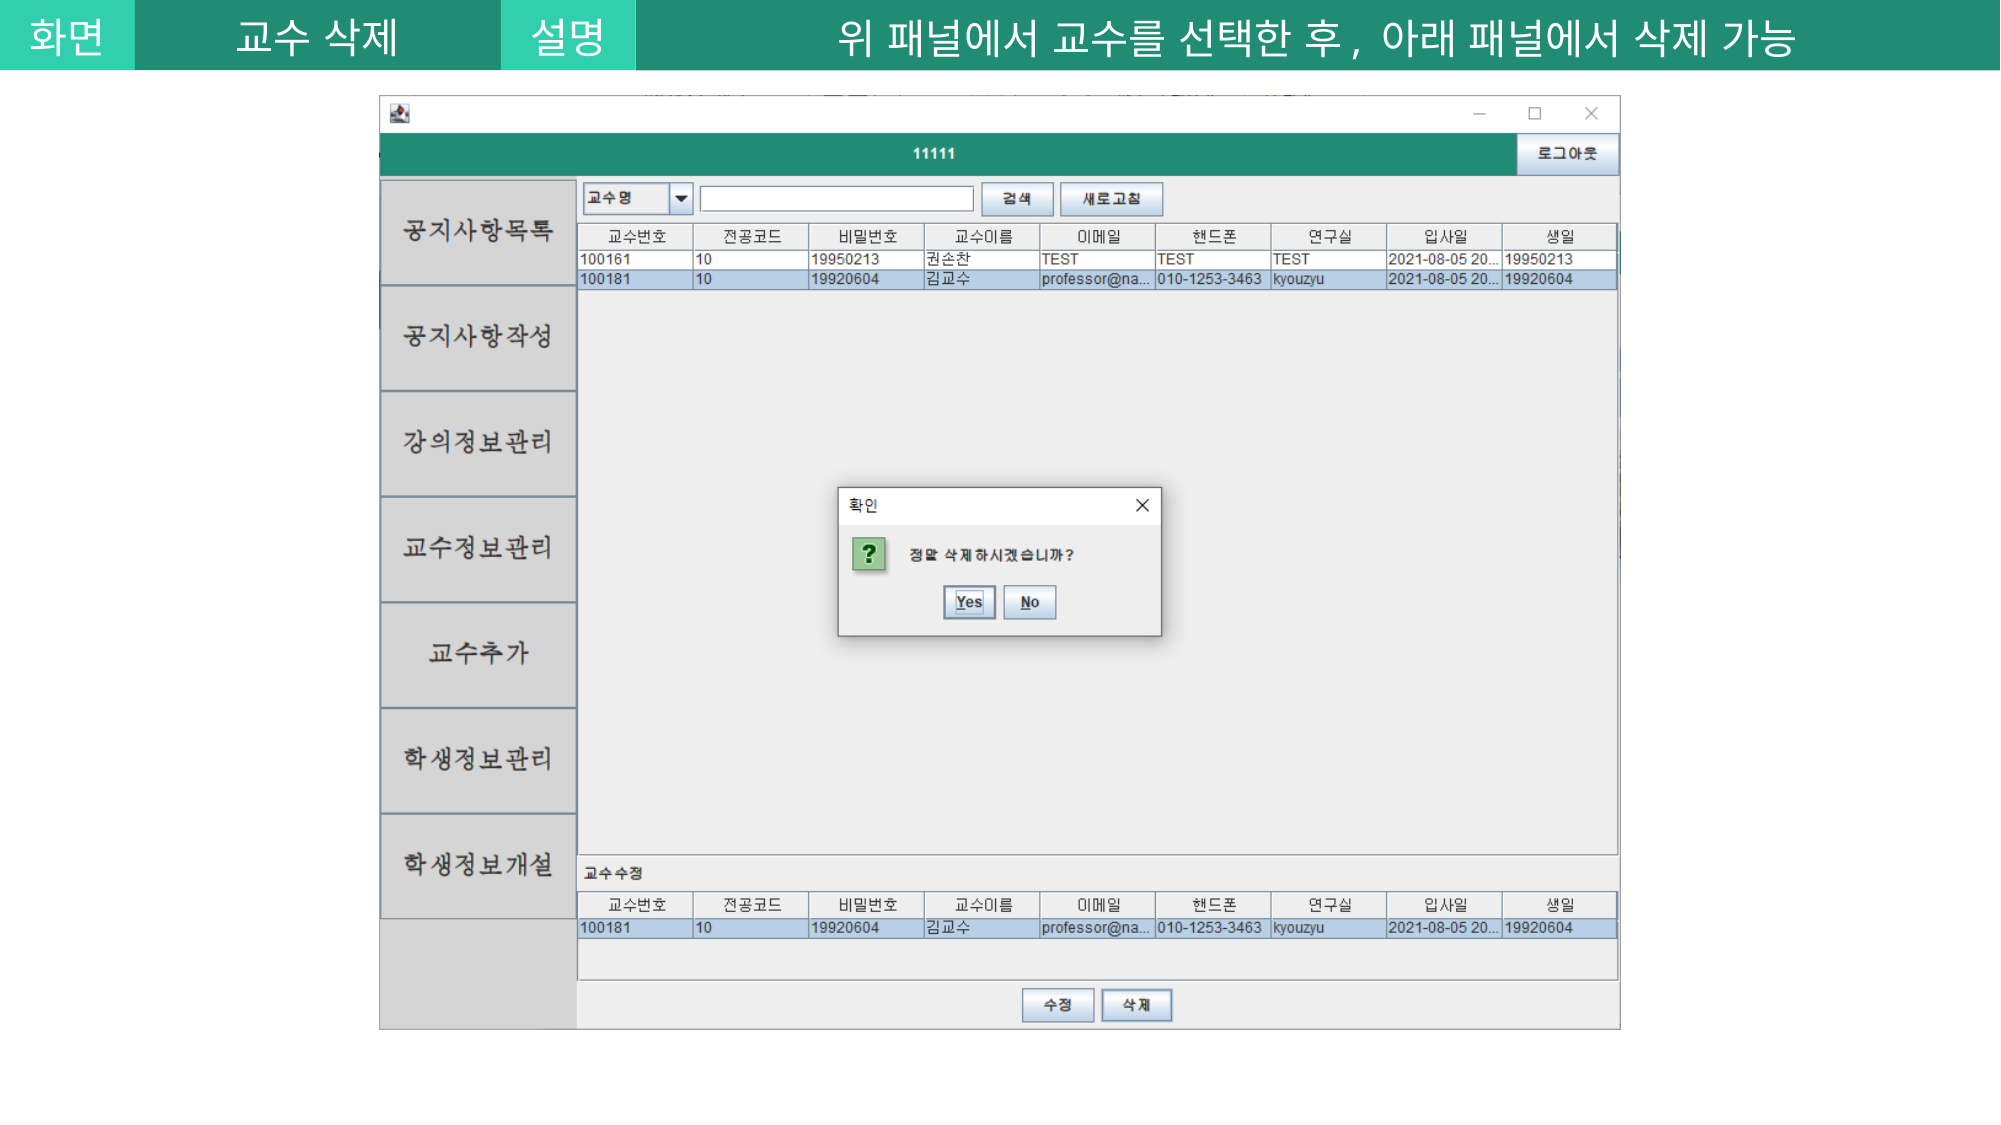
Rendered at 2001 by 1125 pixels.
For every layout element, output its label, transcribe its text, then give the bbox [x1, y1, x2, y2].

text_box 교수 삭제 [134, 0, 500, 71]
text_box 설명 [500, 0, 635, 71]
subtitle 화면 [0, 0, 134, 71]
text_box 위 패널에서 교수를 선택한 후, 아래 패널에서 삭제 가능 [635, 0, 2000, 71]
picture [379, 95, 1621, 1030]
